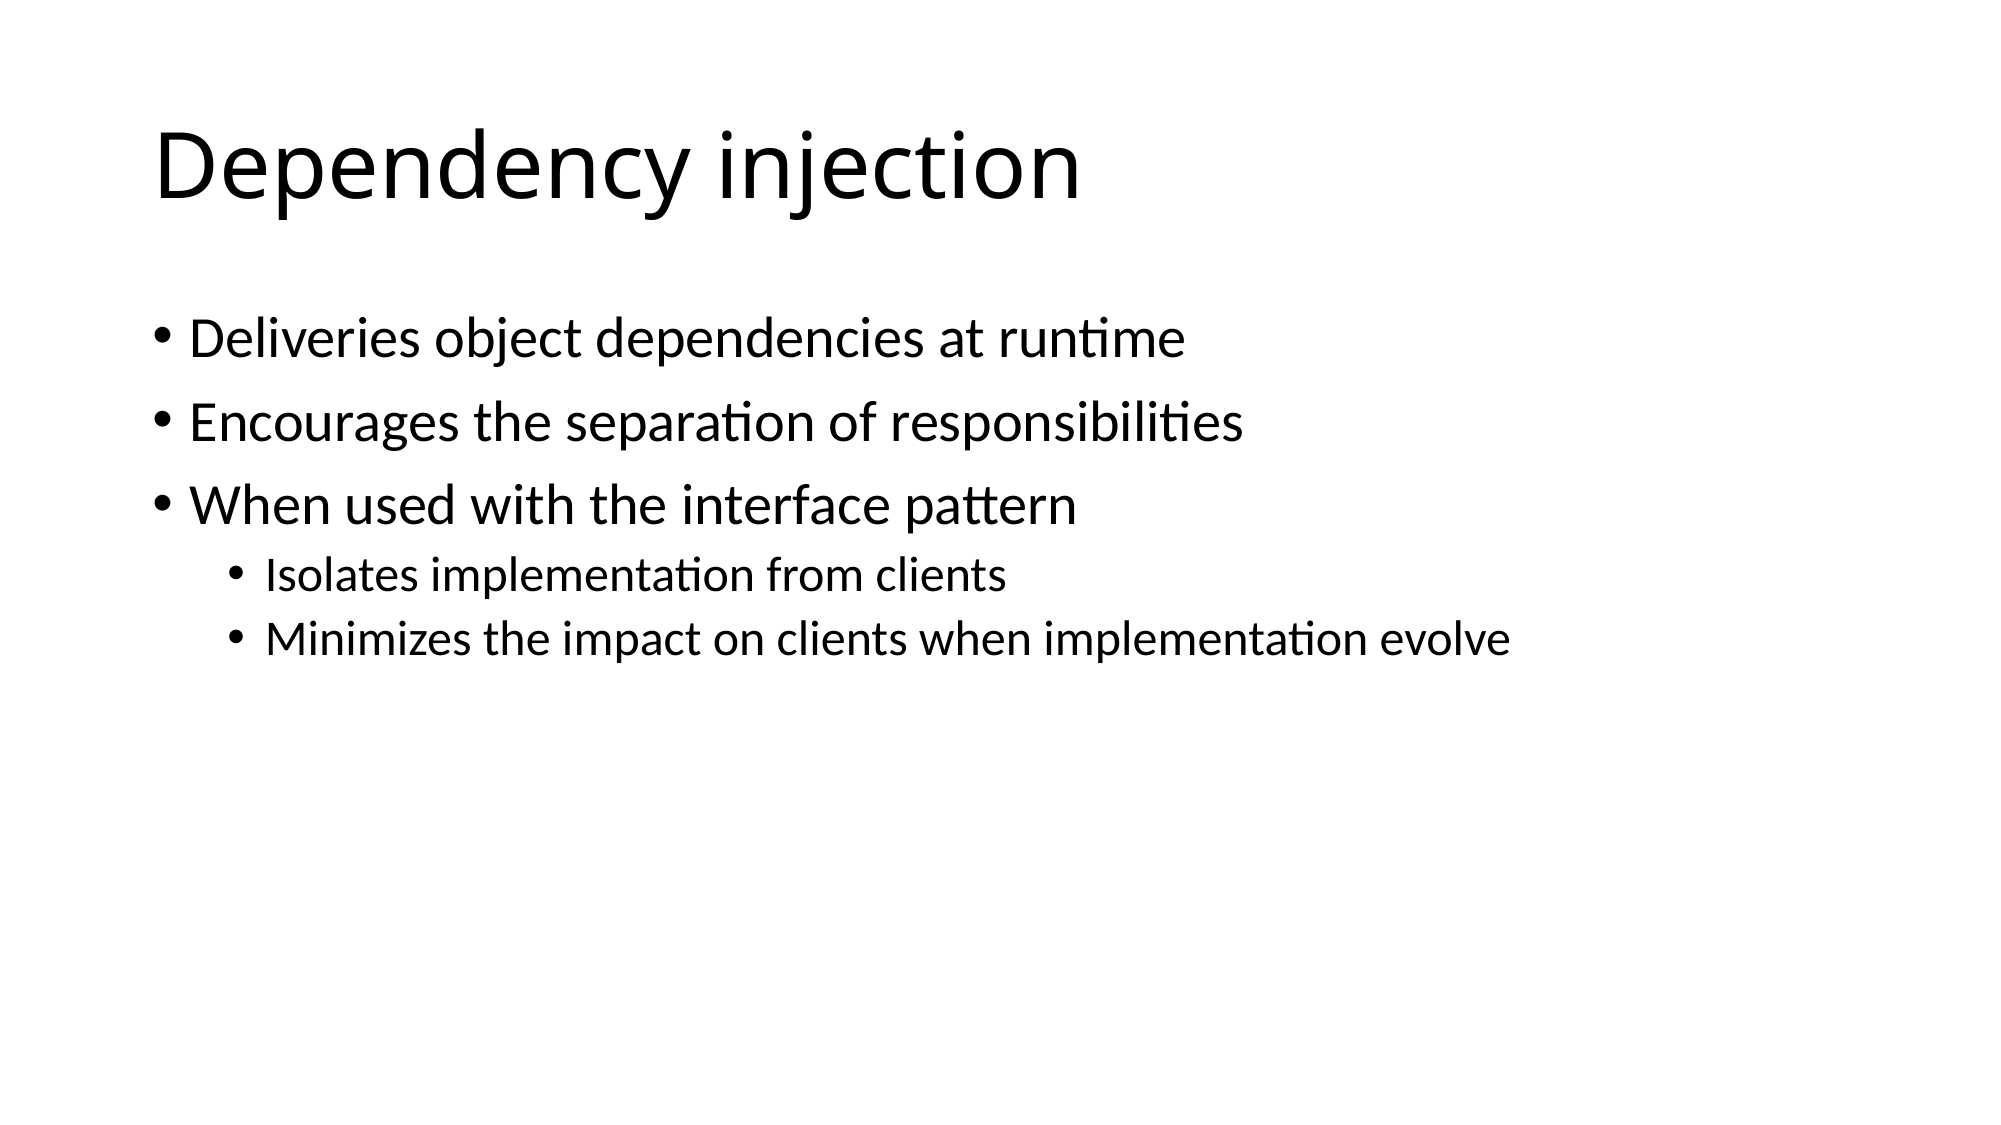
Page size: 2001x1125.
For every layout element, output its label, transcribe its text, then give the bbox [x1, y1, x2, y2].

list Deliveries object dependencies at runtime Encourages the separation of responsibilities When used with the interface pattern Isolates implementation from clients Minimizes the impact on clients when implementation evolve [137, 299, 1863, 1014]
title Dependency injection [137, 59, 1863, 278]
